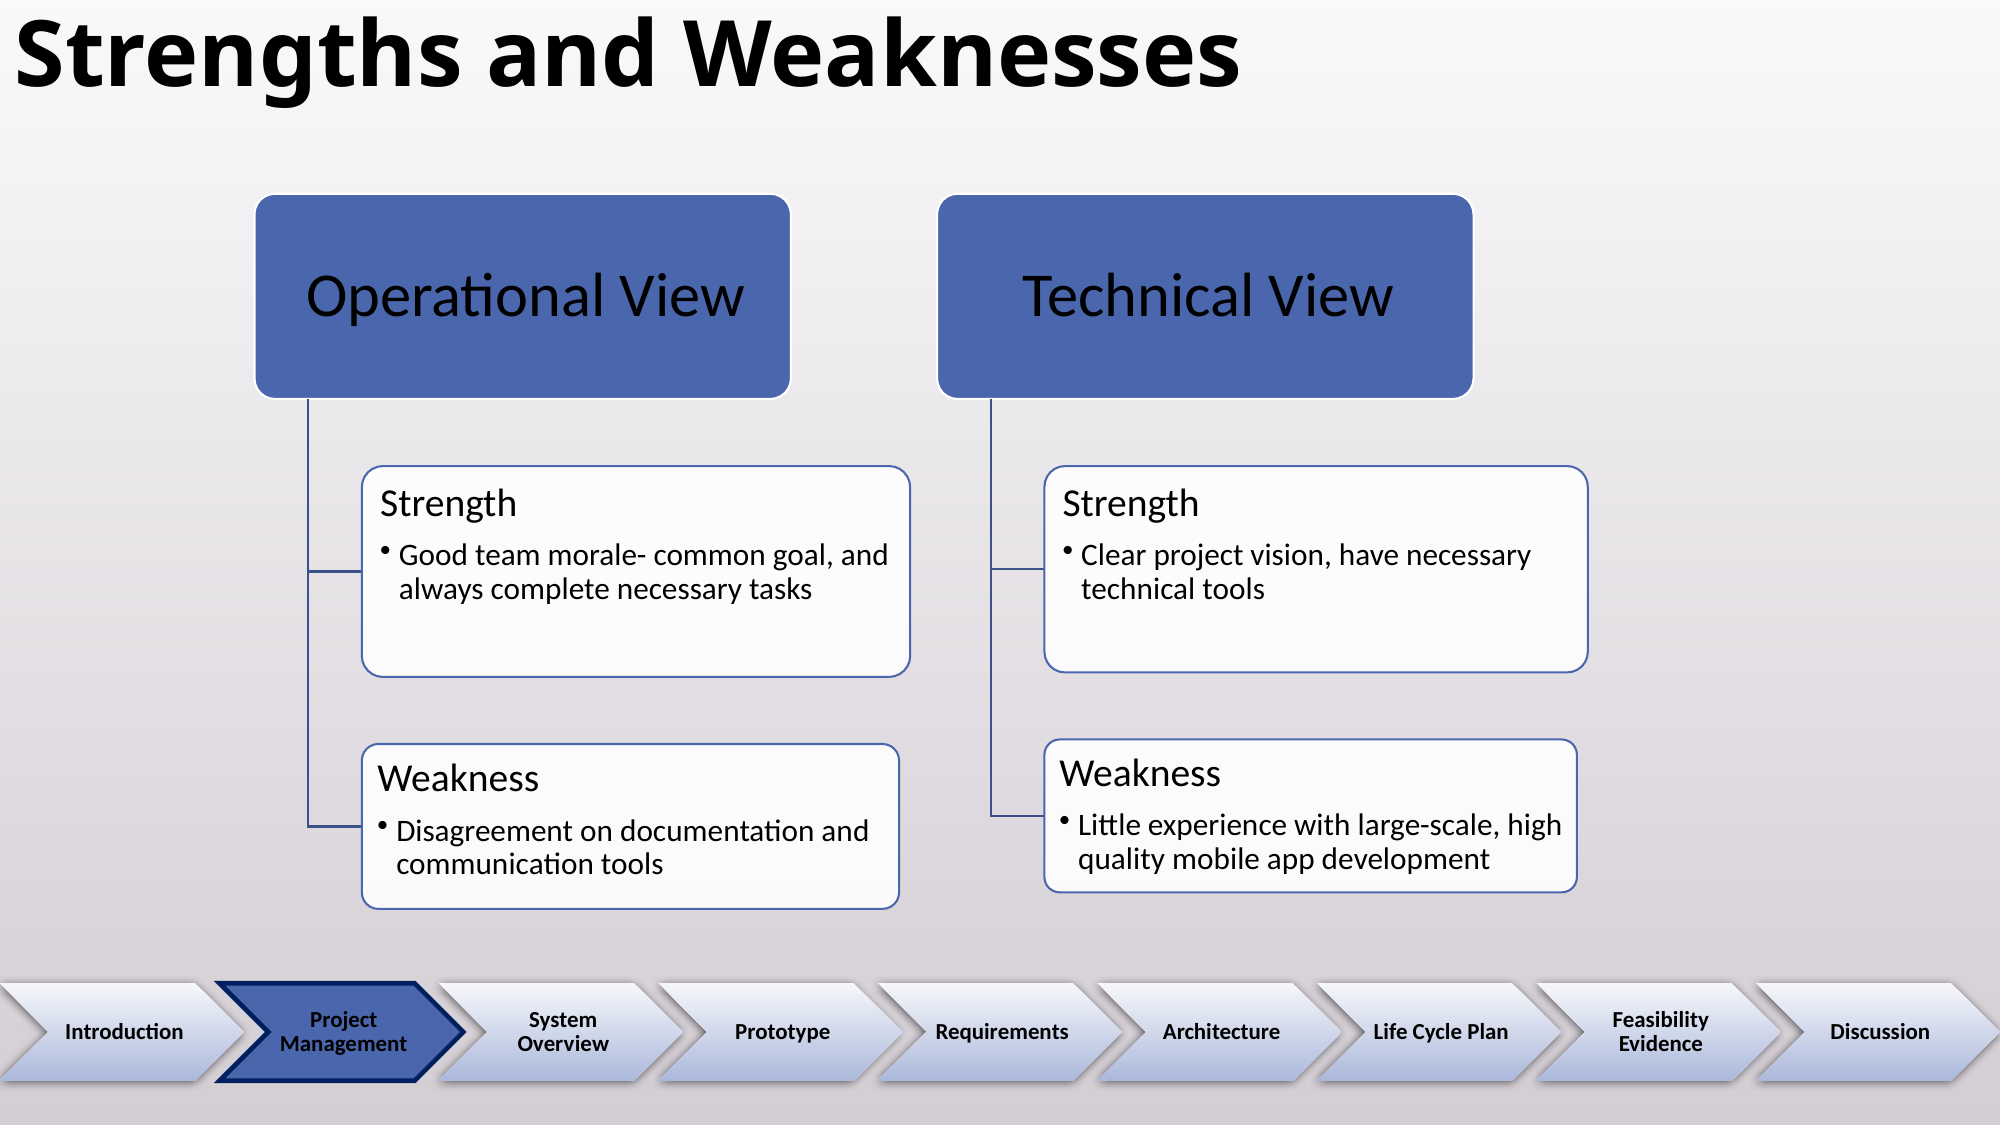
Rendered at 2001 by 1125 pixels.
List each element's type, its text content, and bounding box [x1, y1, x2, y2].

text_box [254, 106, 1588, 894]
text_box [0, 894, 2000, 1125]
title Strengths and Weaknesses [0, 0, 1725, 218]
